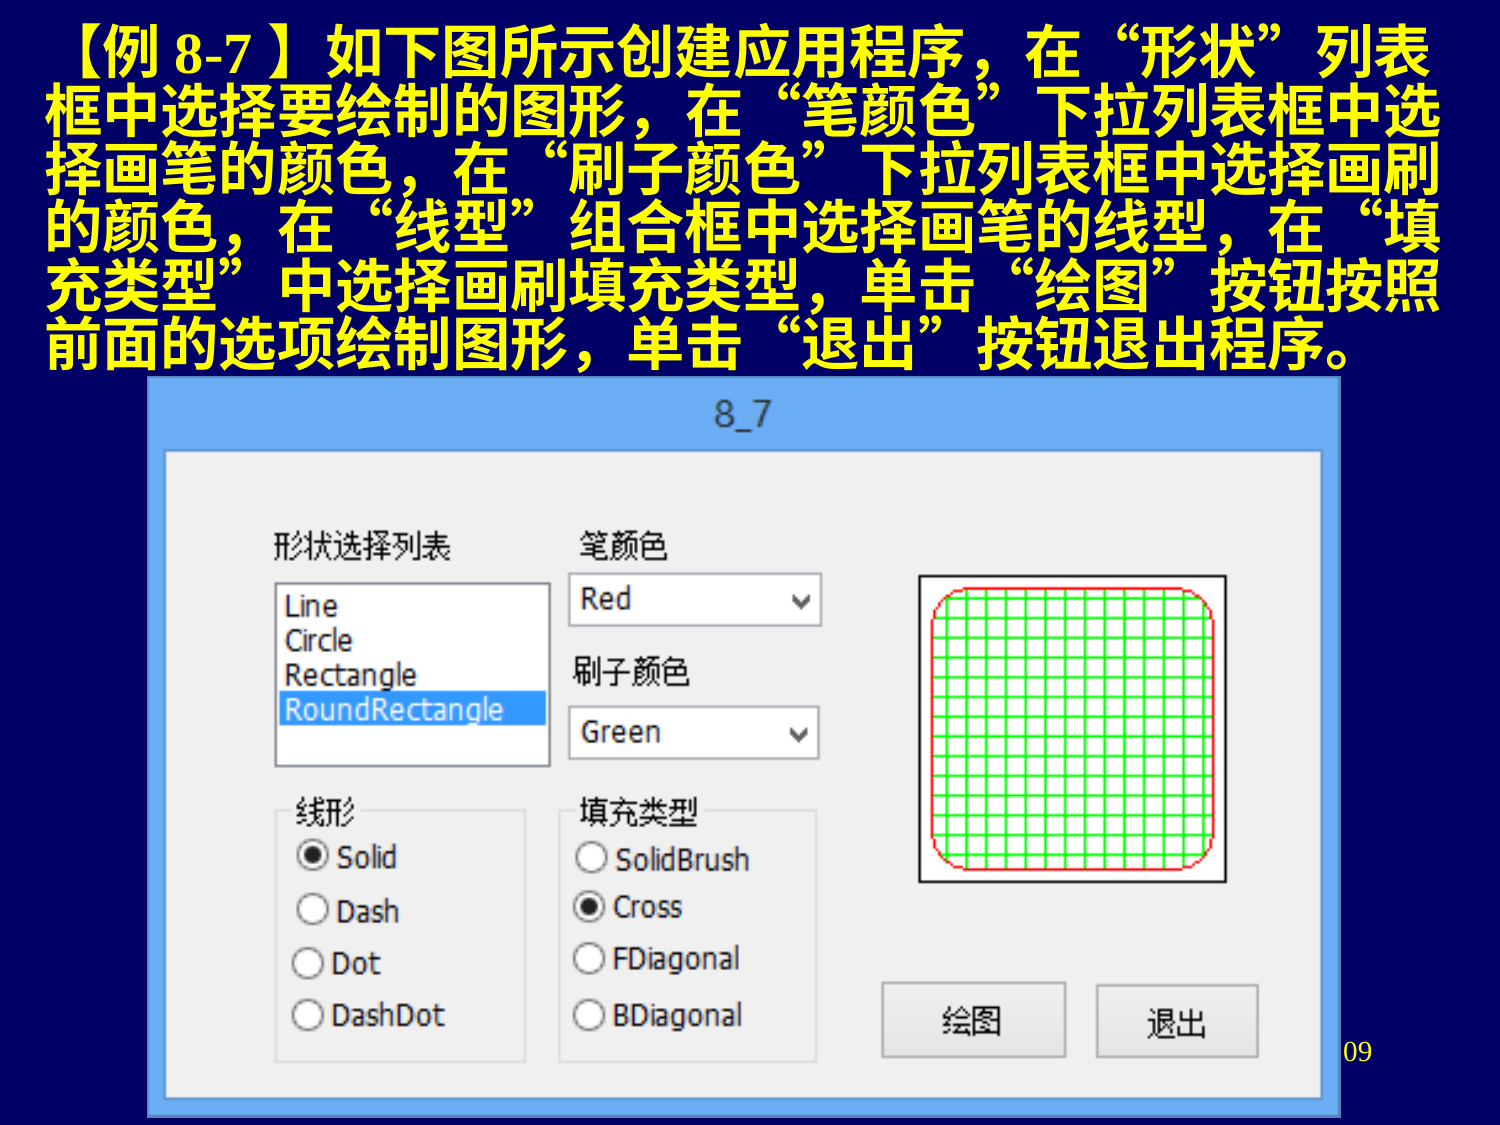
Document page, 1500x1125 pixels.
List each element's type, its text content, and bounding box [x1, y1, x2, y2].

slide_number 109 [1341, 1025, 1388, 1100]
picture [147, 376, 1341, 1118]
title 【例8-7】如下图所示创建应用程序，在“形状”列表框中选择要绘制的图形，在“笔颜色”下拉列表框中选择画笔的颜色，在“刷子颜色”下拉列表框中选择画刷的颜色，在“线型”组合框中选择画笔的线型，在“填充类型”中选择画刷填充类型，单击“绘图”按钮按照前面的选项绘制图形，单击“退出”按钮退出程序。 [29, 7, 1471, 398]
